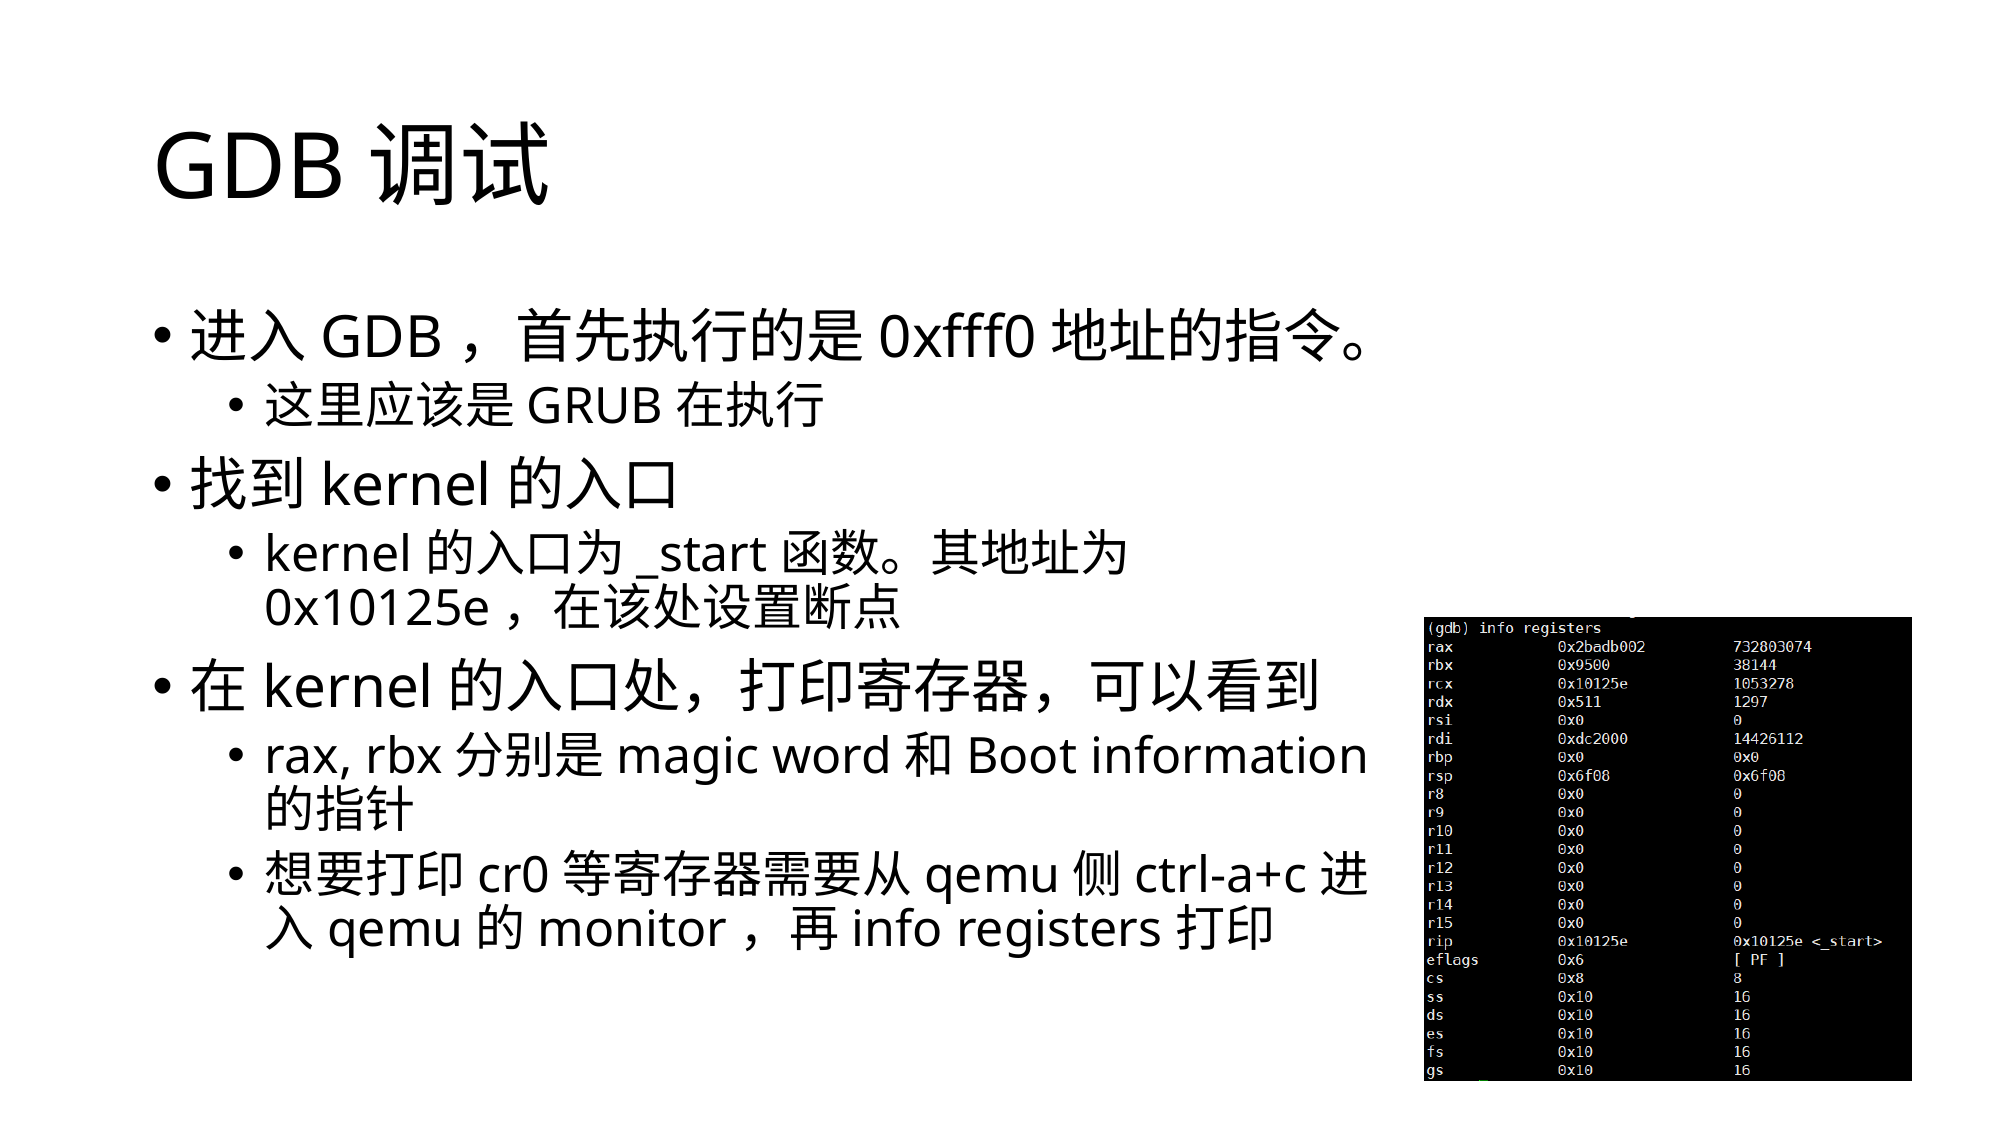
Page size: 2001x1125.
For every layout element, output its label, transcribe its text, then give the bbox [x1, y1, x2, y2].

picture [1424, 617, 1912, 1081]
title GDB调试 [137, 59, 1863, 278]
list 进入GDB，首先执行的是0xfff0地址的指令。 这里应该是GRUB在执行 找到kernel的入口 kernel的入口为_start函数。其地址为0x10125e，在该处设置断点 在kernel的入口处，打印寄存器，可以看到 rax, rbx分别是magic word和Boot information的指针 想要打印cr0等寄存器需要从qemu侧ctrl-a+c进入qemu的monitor，再info registers打印 [137, 299, 1425, 1014]
